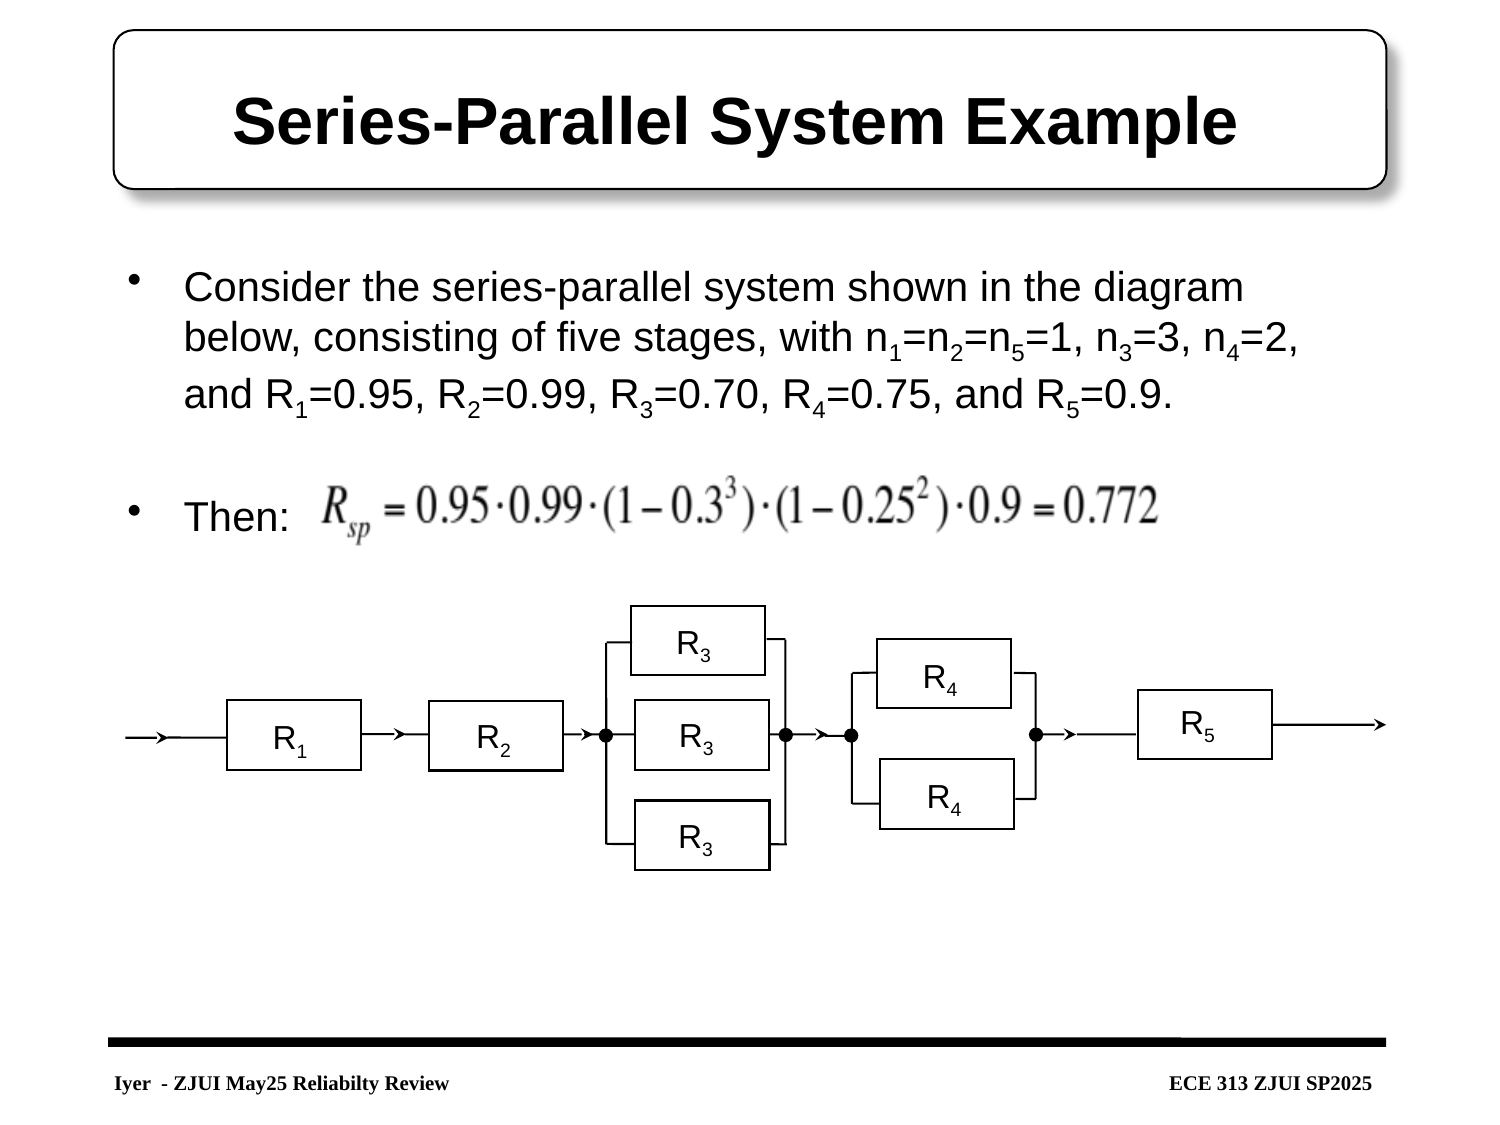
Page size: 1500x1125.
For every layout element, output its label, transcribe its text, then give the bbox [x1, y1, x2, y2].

title Series-Parallel System Example [98, 26, 1374, 209]
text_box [124, 605, 1387, 939]
list Consider the series-parallel system shown in the diagram below, consisting of five stages, with n1=n2=n5=1, n3=3, n4=2, and R1=0.95, R2=0.99, R3=0.70, R4=0.75, and R5=0.9. Then: [112, 252, 1388, 1020]
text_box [317, 471, 1162, 547]
